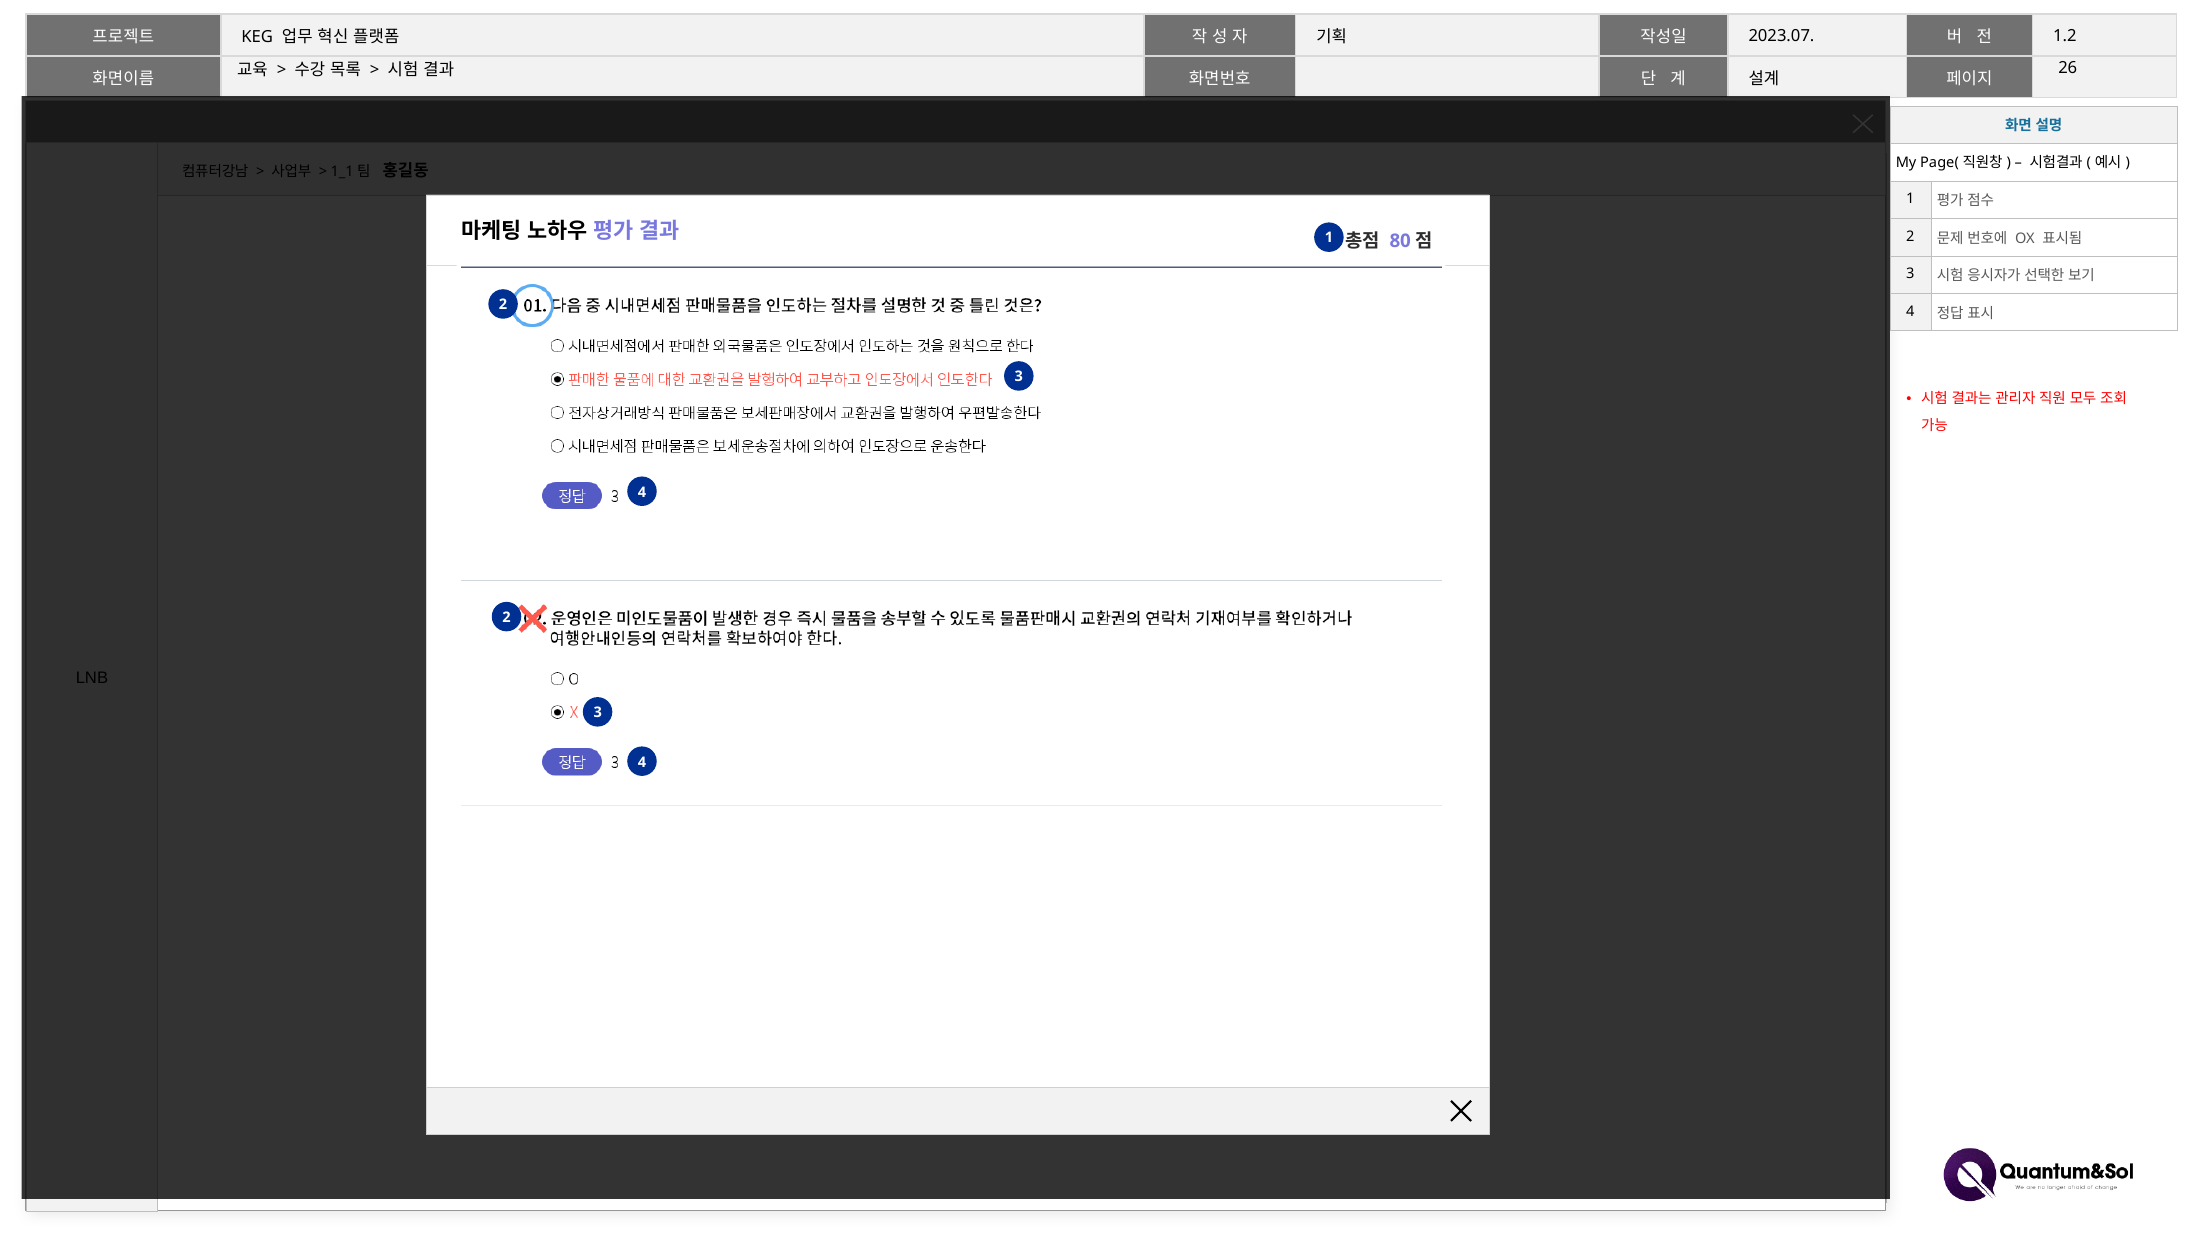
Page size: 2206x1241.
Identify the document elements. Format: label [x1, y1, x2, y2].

table_header [1891, 107, 2177, 143]
text_box [21, 96, 1890, 1199]
table_cell [1891, 144, 2177, 181]
text_box [1891, 373, 2164, 441]
table_cell [1891, 182, 1931, 218]
table_cell [1932, 294, 2177, 330]
table_cell [1891, 294, 1931, 330]
picture [456, 260, 1446, 811]
title [220, 56, 1034, 81]
table_cell [1932, 219, 2177, 256]
table_cell [1932, 182, 2177, 218]
table_cell [1932, 257, 2177, 293]
table_cell [1891, 257, 1931, 293]
table_cell [1891, 219, 1931, 256]
slide_number [2043, 56, 2152, 80]
picture [1941, 1146, 2137, 1202]
